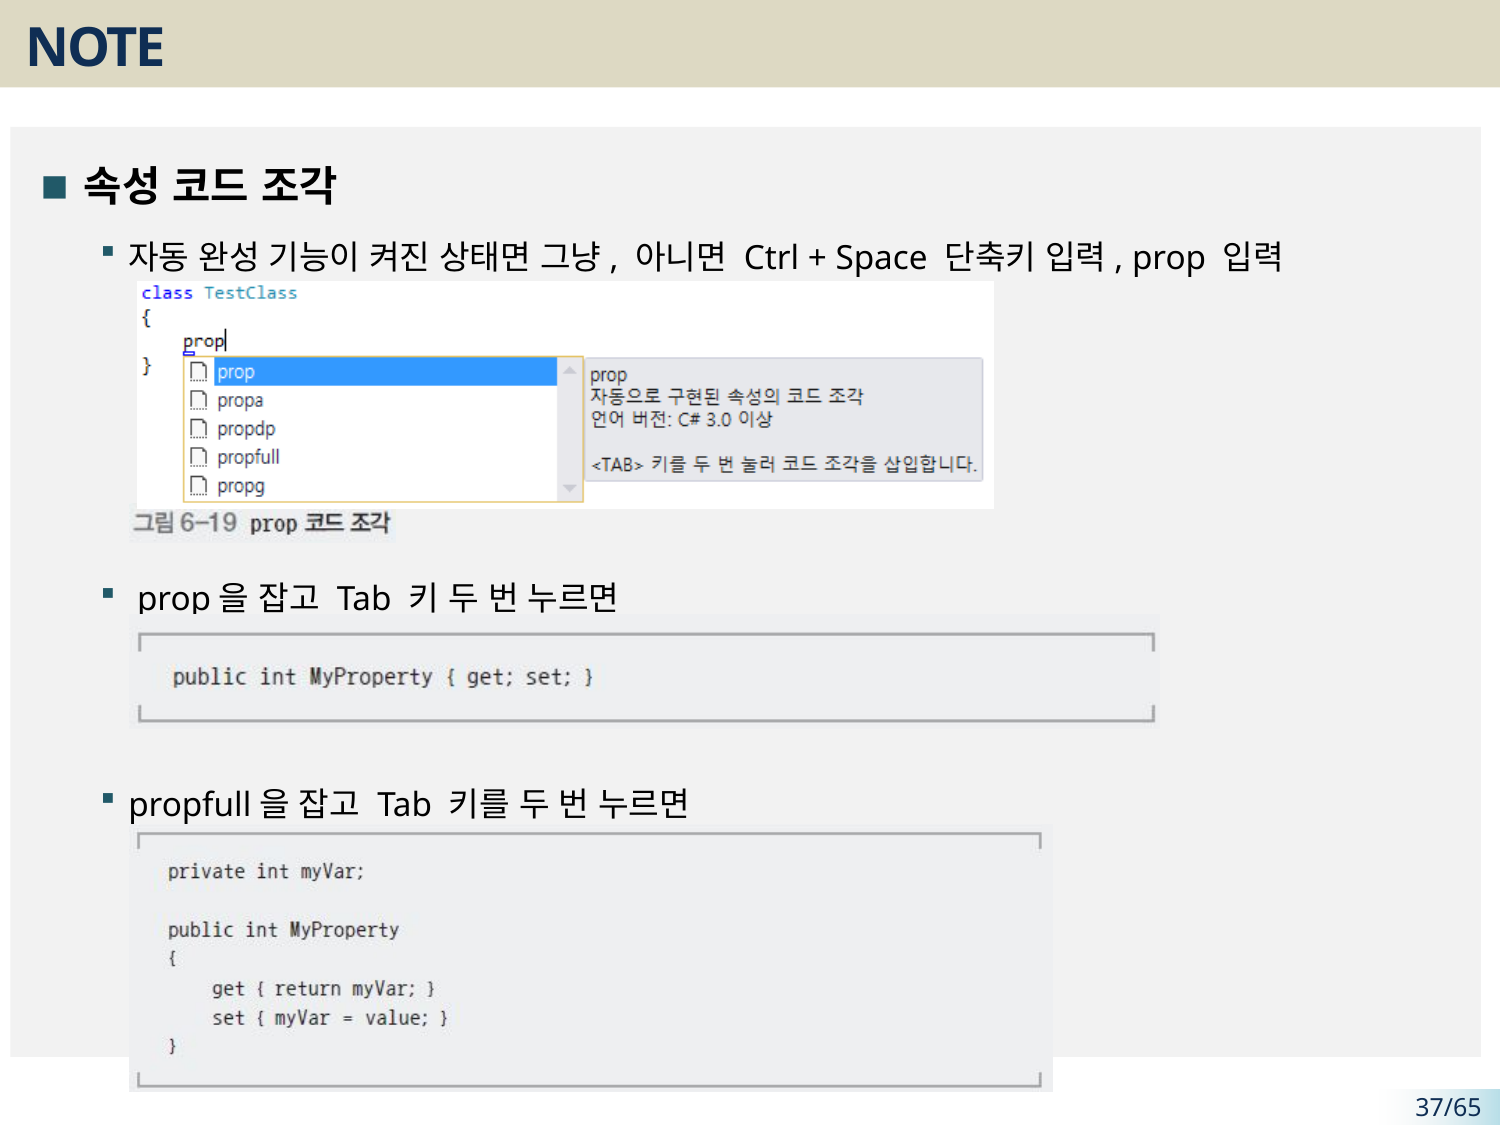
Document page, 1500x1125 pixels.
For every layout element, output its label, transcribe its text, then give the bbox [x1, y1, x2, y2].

picture [129, 824, 1053, 1093]
picture [129, 613, 1160, 729]
title NOTE [10, 5, 1288, 84]
list 속성 코드 조각 자동 완성 기능이 켜진 상태면 그냥, 아니면 Ctrl + Space 단축키 입력, prop 입력 prop을 잡고 Tab 키 두 번 누르면 propfull을 잡고 Tab 키를 두 번 누르면 [10, 126, 1481, 1057]
picture [129, 281, 994, 543]
